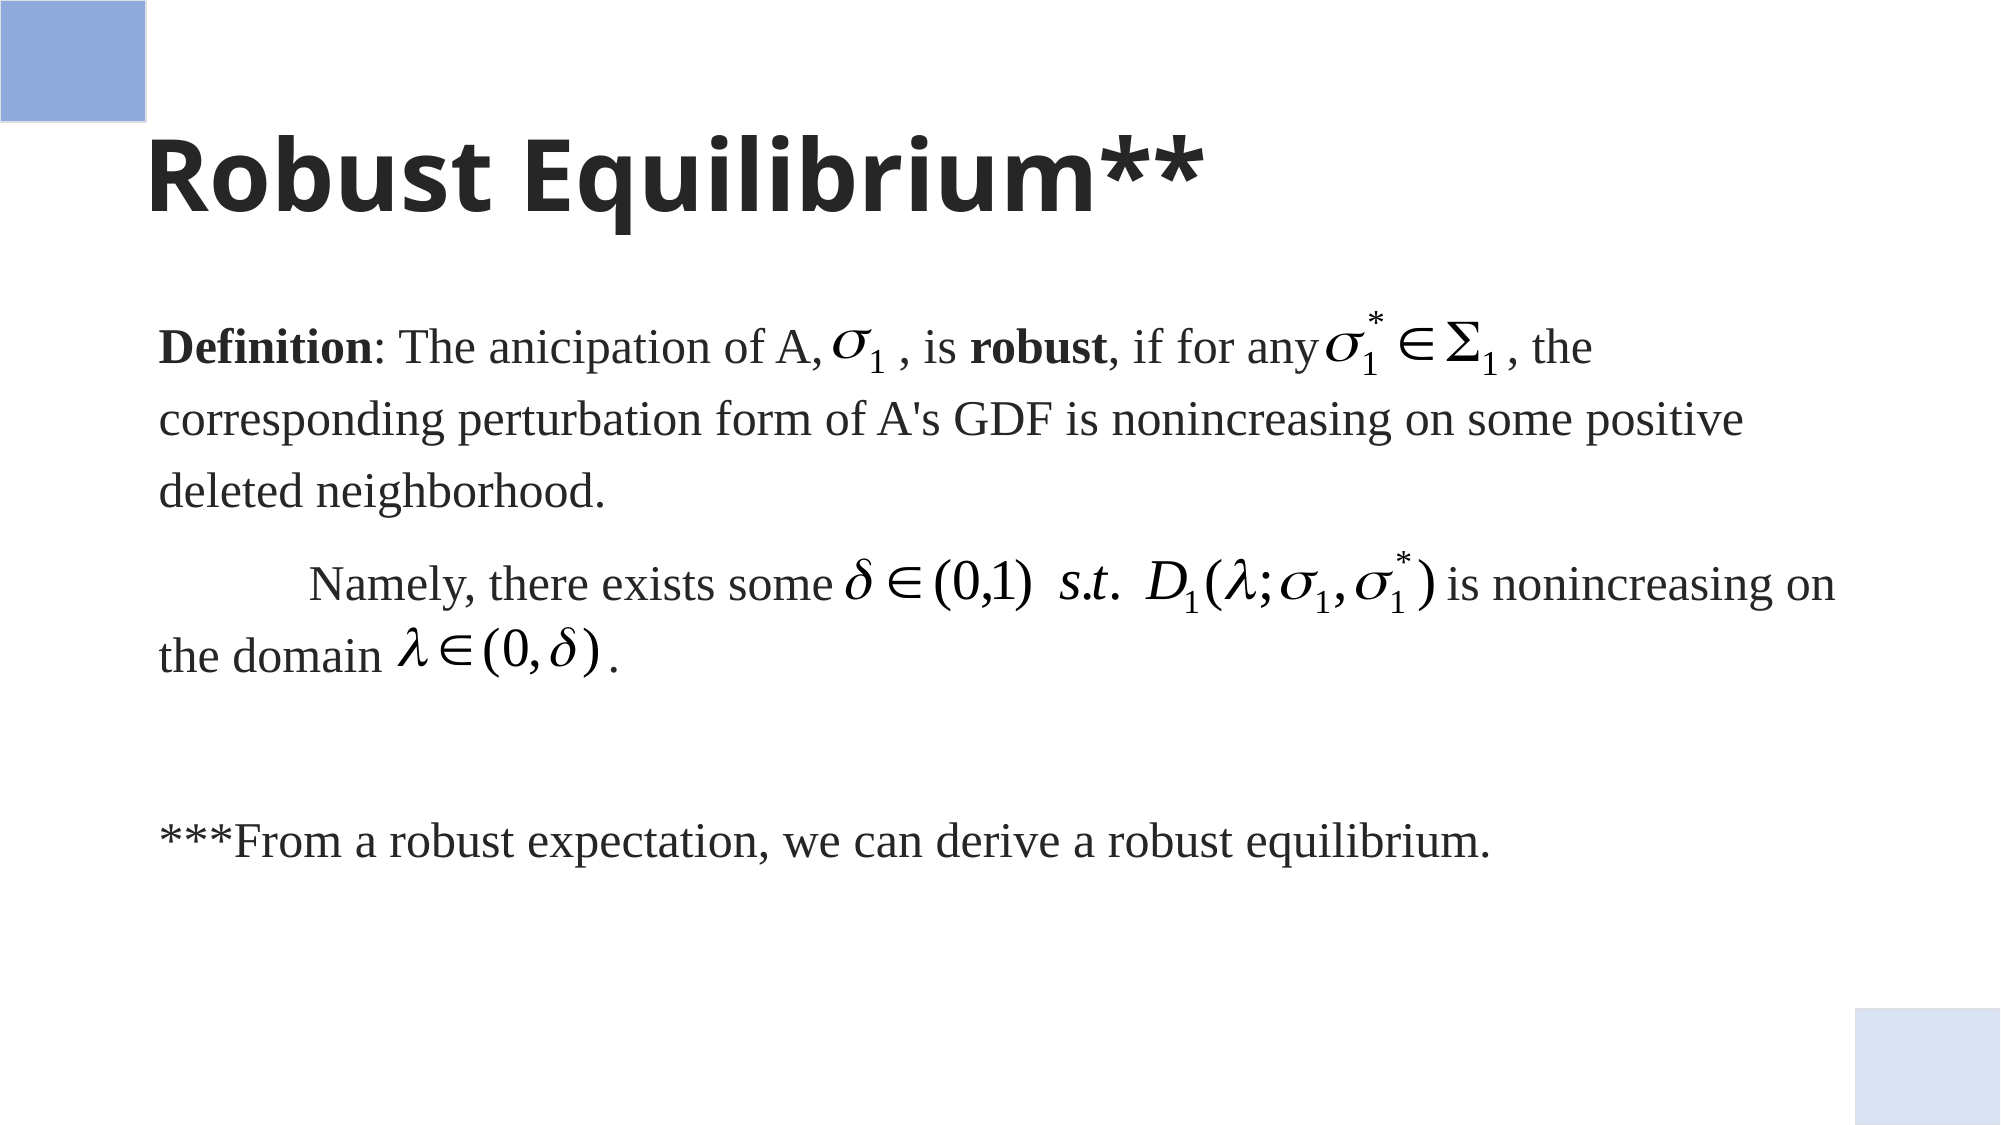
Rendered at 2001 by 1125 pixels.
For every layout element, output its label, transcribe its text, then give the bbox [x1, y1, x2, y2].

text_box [1317, 296, 1507, 386]
title Robust Equilibrium** [143, 54, 1857, 239]
list Definition: The anicipation of A, , is robust, if for any , the corresponding perturbation form of A's GDF is nonincreasing on some positive deleted neighborhood. Namely, there exists some is nonincreasing on the domain . ***From a robust expectation, we can derive a robust equilibrium. [143, 293, 1857, 1013]
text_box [836, 536, 1446, 633]
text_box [824, 298, 895, 384]
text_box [388, 616, 611, 690]
